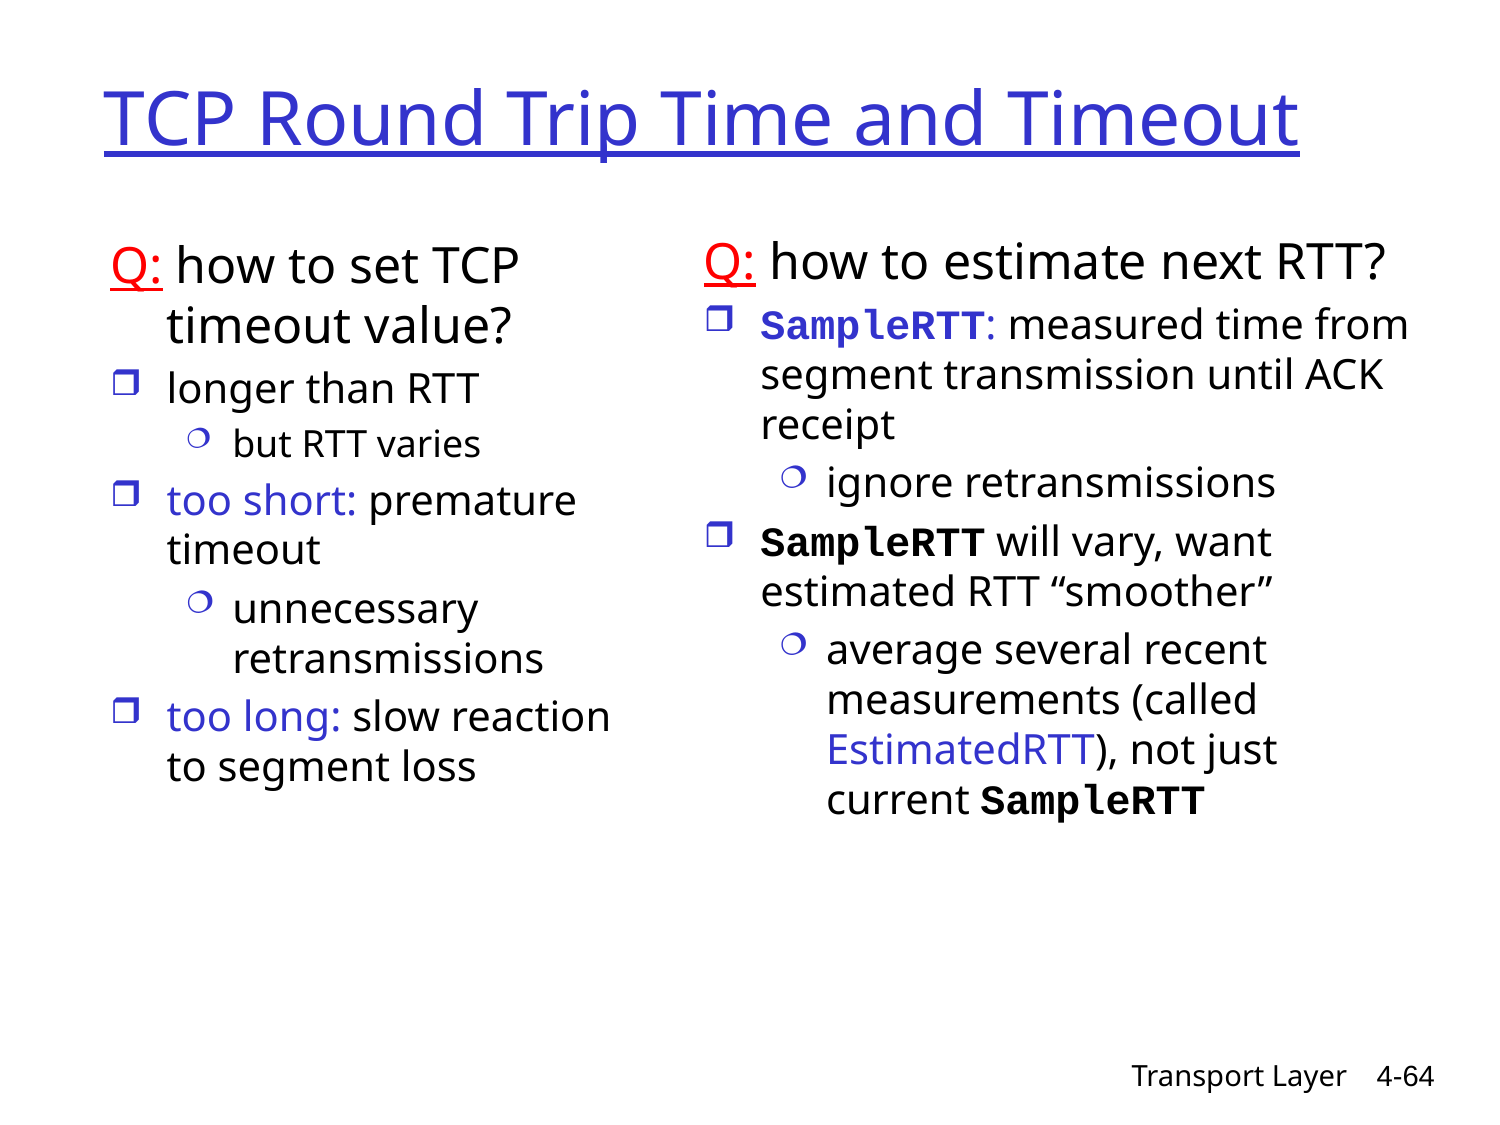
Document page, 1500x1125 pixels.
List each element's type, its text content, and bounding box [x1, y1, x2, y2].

list Q: how to estimate next RTT? SampleRTT: measured time from segment transmission until ACK receipt ignore retransmissions SampleRTT will vary, want estimated RTT “smoother” average several recent measurements (called EstimatedRTT), not just current SampleRTT [688, 221, 1429, 985]
slide_number 4-64 [1338, 1049, 1451, 1125]
title TCP Round Trip Time and Timeout [88, 21, 1365, 210]
footer Transport Layer [887, 1049, 1338, 1125]
list Q: how to set TCP timeout value? longer than RTT but RTT varies too short: premature timeout unnecessary retransmissions too long: slow reaction to segment loss [95, 226, 651, 990]
